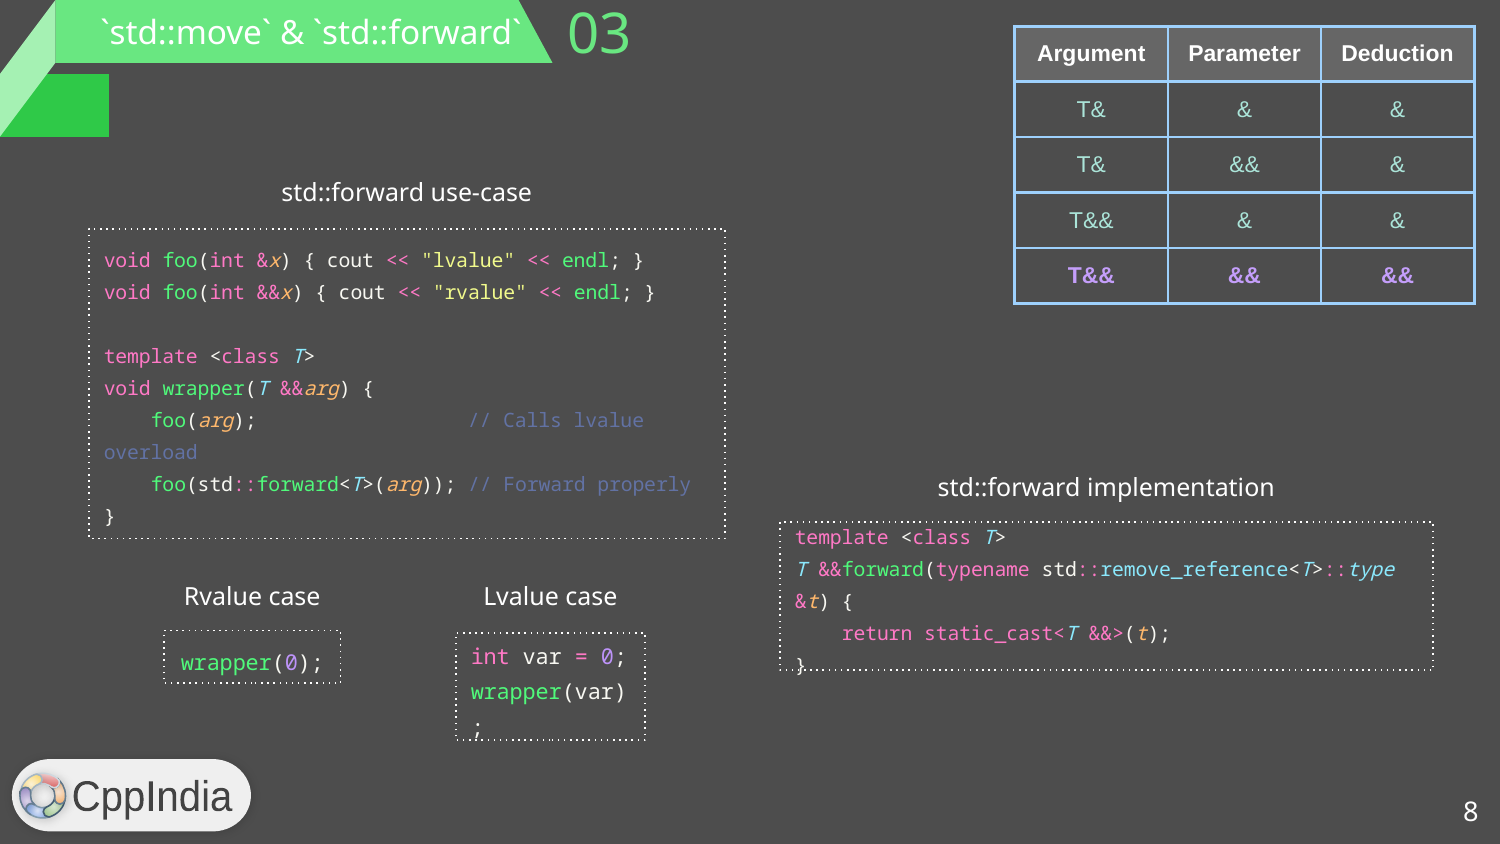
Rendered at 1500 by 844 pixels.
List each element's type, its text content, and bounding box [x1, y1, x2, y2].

table_cell & [1169, 83, 1320, 136]
table_cell T&& [1016, 194, 1167, 247]
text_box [779, 466, 1434, 671]
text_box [0, 0, 685, 137]
table_cell & [1322, 83, 1473, 136]
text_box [412, 575, 689, 741]
table_cell && [1169, 249, 1320, 302]
table_header Deduction [1322, 28, 1473, 80]
table_cell T& [1016, 138, 1167, 191]
table_cell & [1322, 138, 1473, 191]
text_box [88, 171, 726, 539]
table_cell T& [1016, 83, 1167, 136]
table_cell && [1169, 138, 1320, 191]
table_cell && [1322, 249, 1473, 302]
table_header Parameter [1169, 28, 1320, 80]
slide_number ‹#› [1403, 779, 1494, 844]
table_cell T&& [1016, 249, 1167, 302]
table_header Argument [1016, 28, 1167, 80]
table_cell & [1322, 194, 1473, 247]
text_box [114, 575, 391, 684]
table_cell & [1169, 194, 1320, 247]
